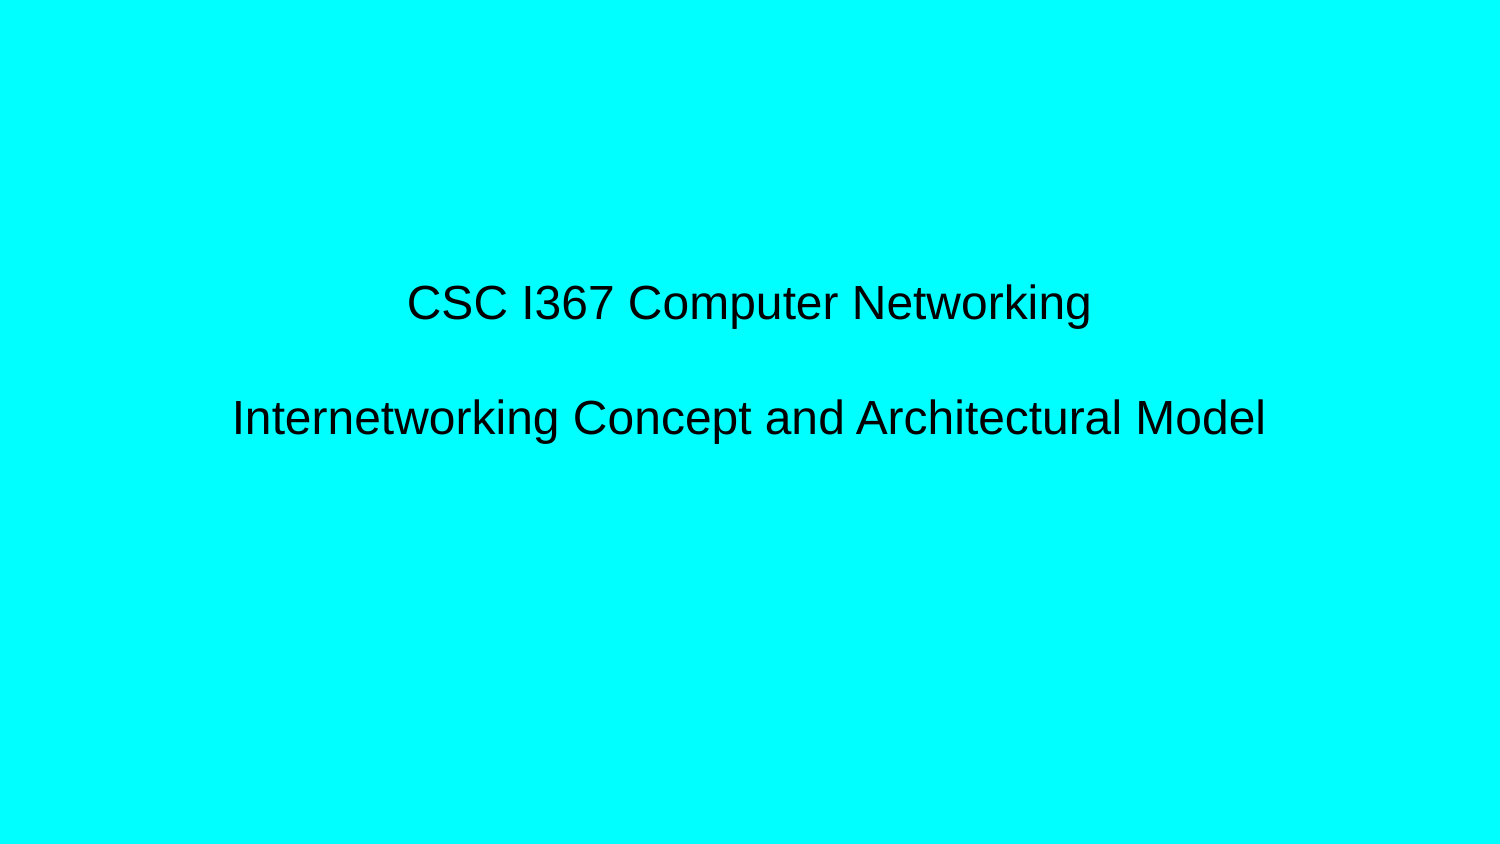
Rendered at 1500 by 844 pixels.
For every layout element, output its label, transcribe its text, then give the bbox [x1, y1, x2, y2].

title CSC I367 Computer Networking Internetworking Concept and Architectural Model [51, 122, 1449, 459]
